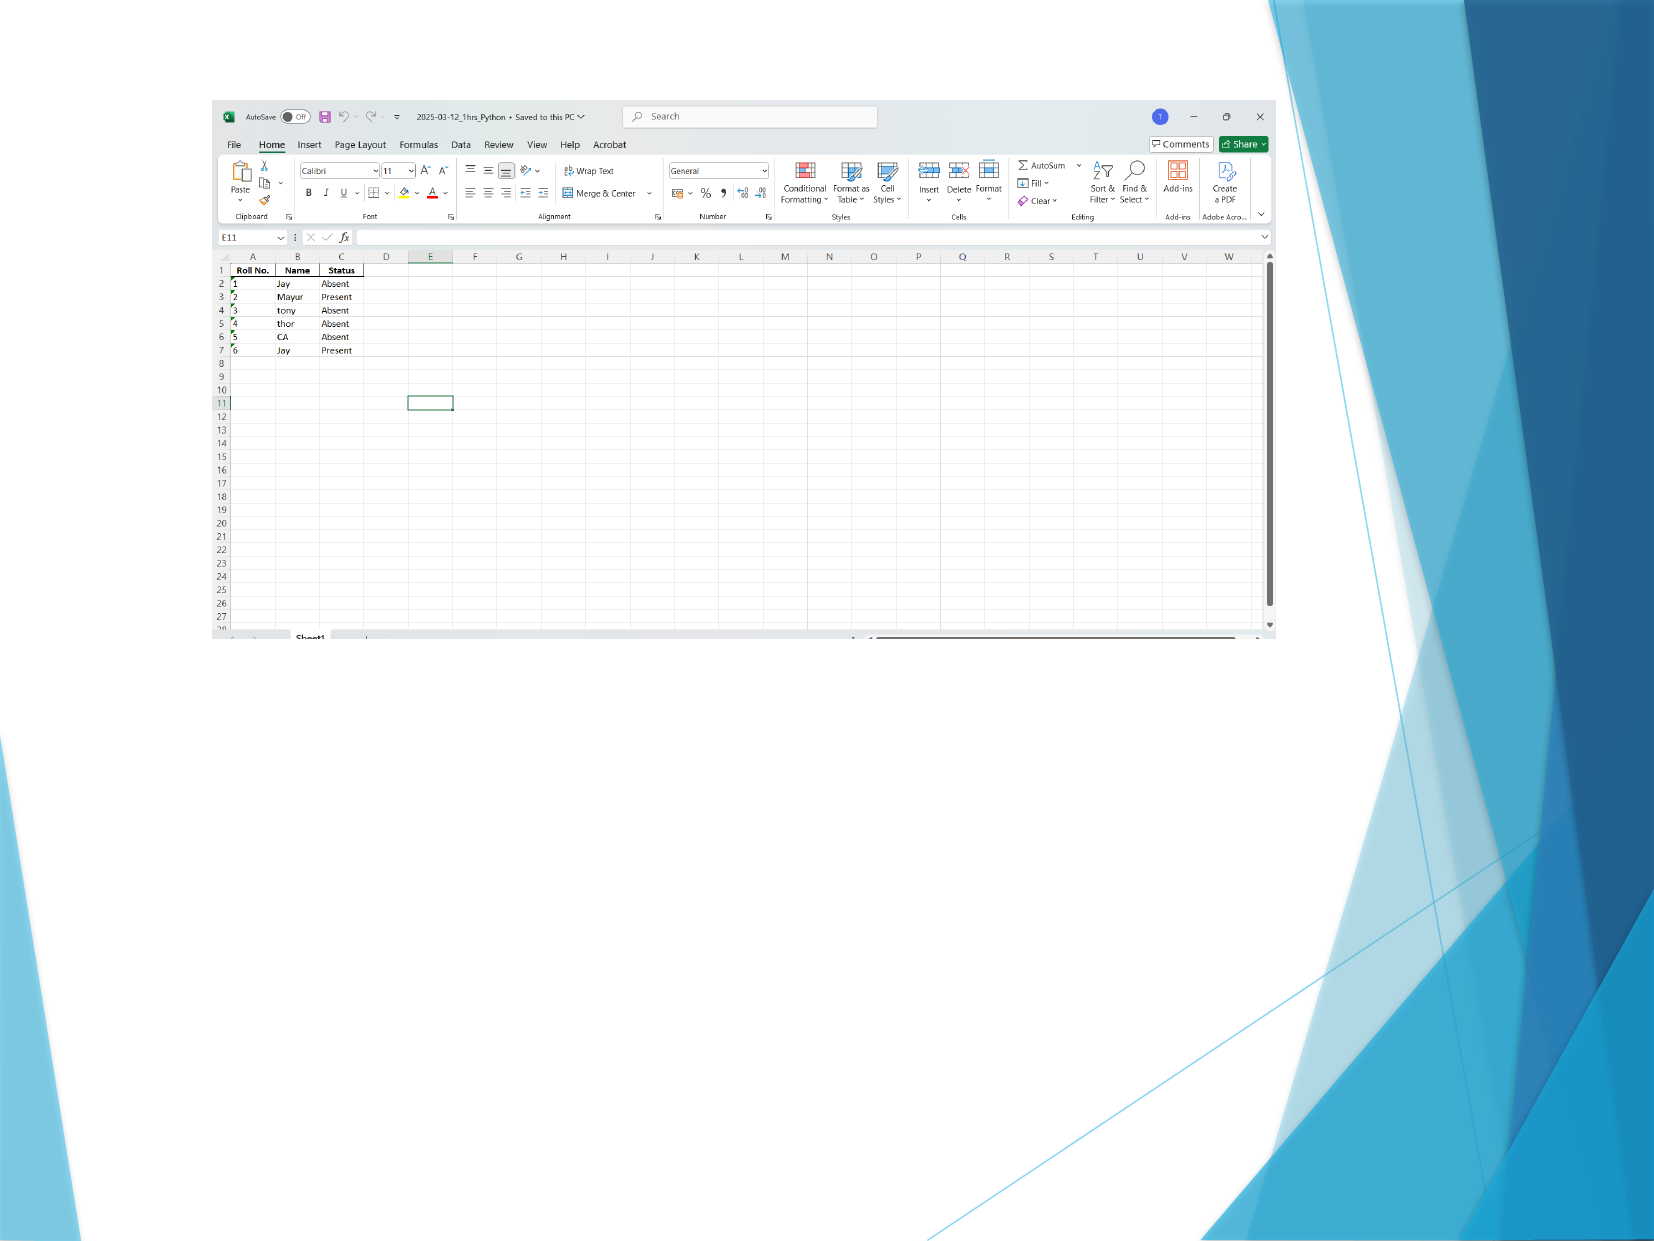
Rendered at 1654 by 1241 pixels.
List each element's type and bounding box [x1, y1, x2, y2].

picture [212, 99, 1277, 639]
